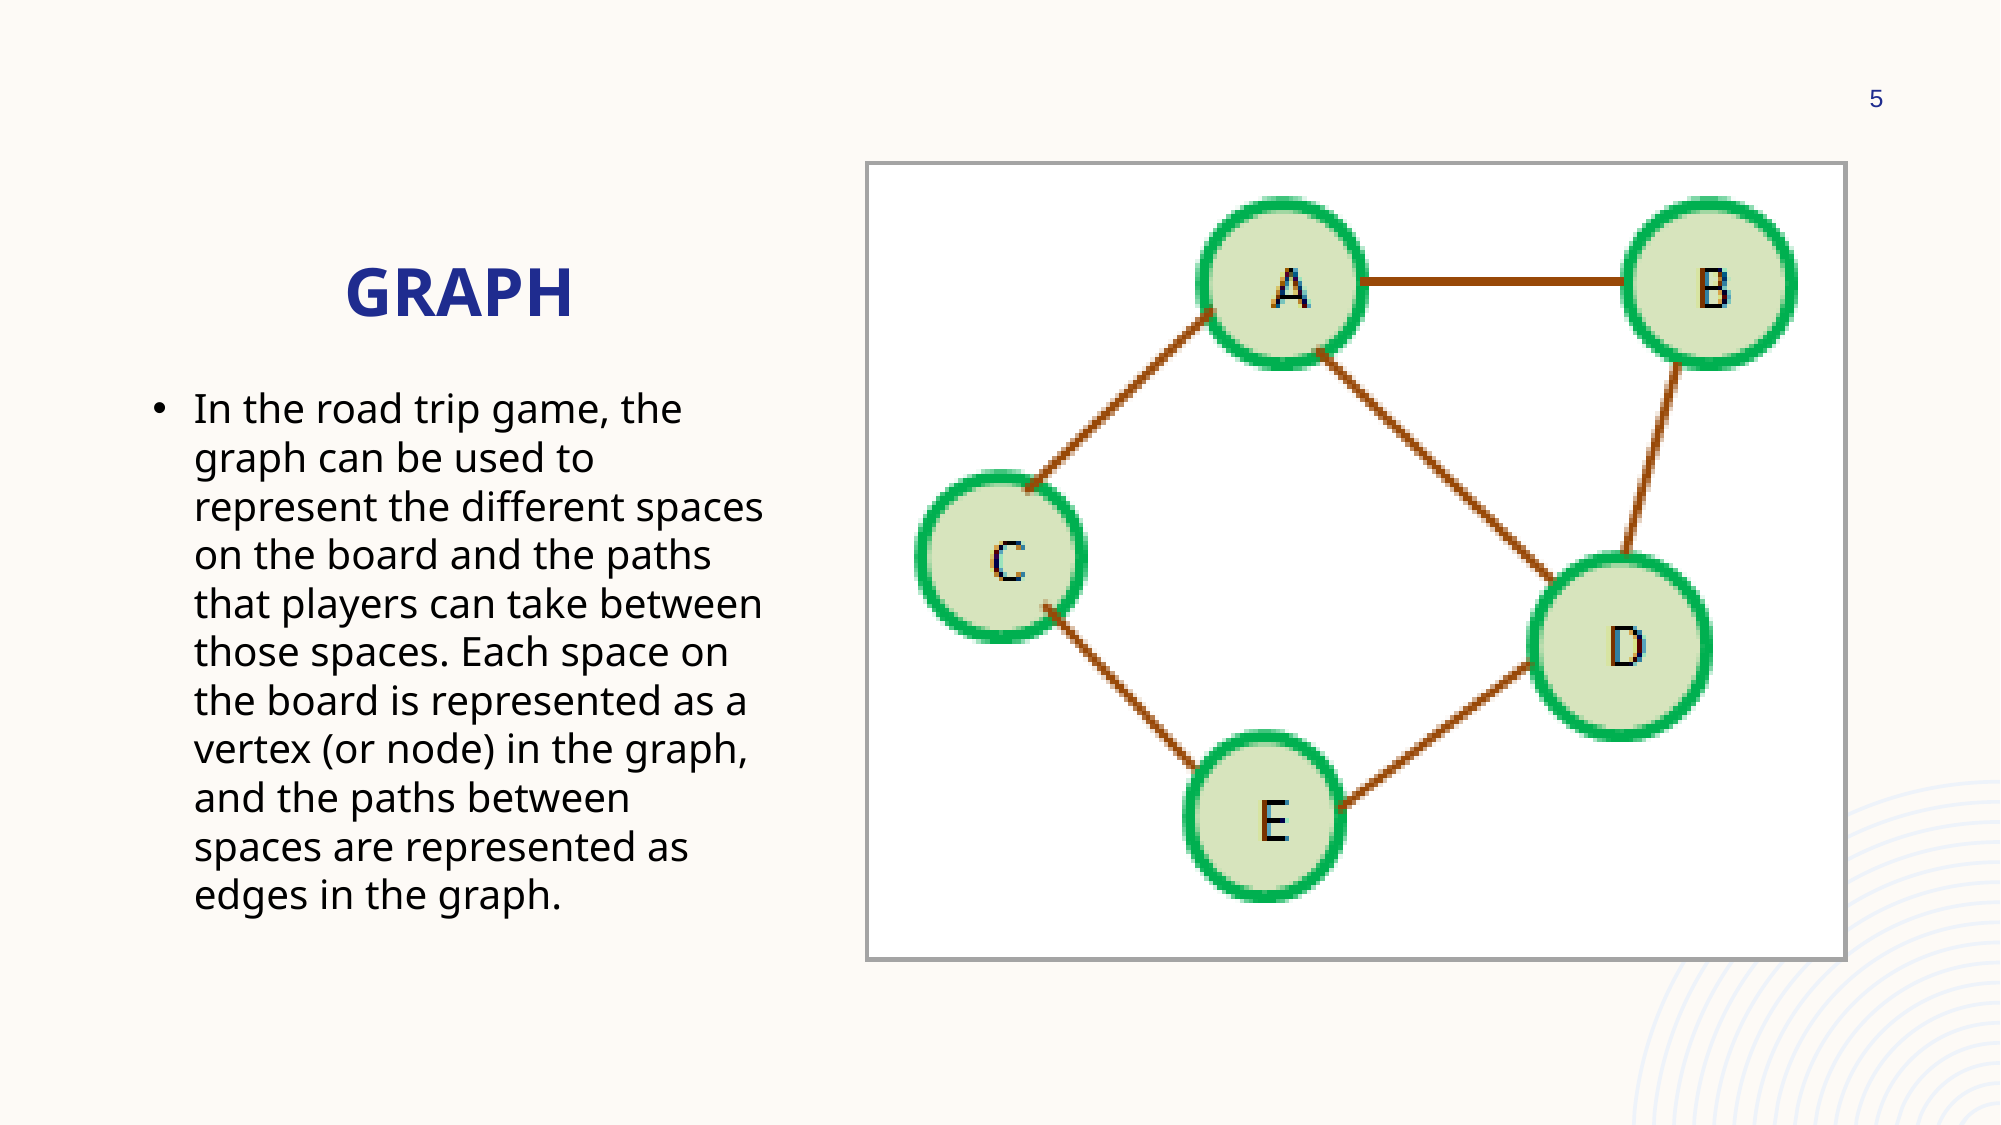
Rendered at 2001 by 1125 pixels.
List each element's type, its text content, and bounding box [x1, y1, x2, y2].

picture [865, 161, 1848, 962]
slide_number 5 [1795, 75, 1958, 120]
title GRAPH [137, 75, 783, 337]
text_box In the road trip game, the graph can be used to represent the different spaces on the board and the paths that players can take between those spaces. Each space on the board is represented as a vertex (or node) in the graph, and the paths between spaces are represented as edges in the graph. [137, 337, 783, 963]
